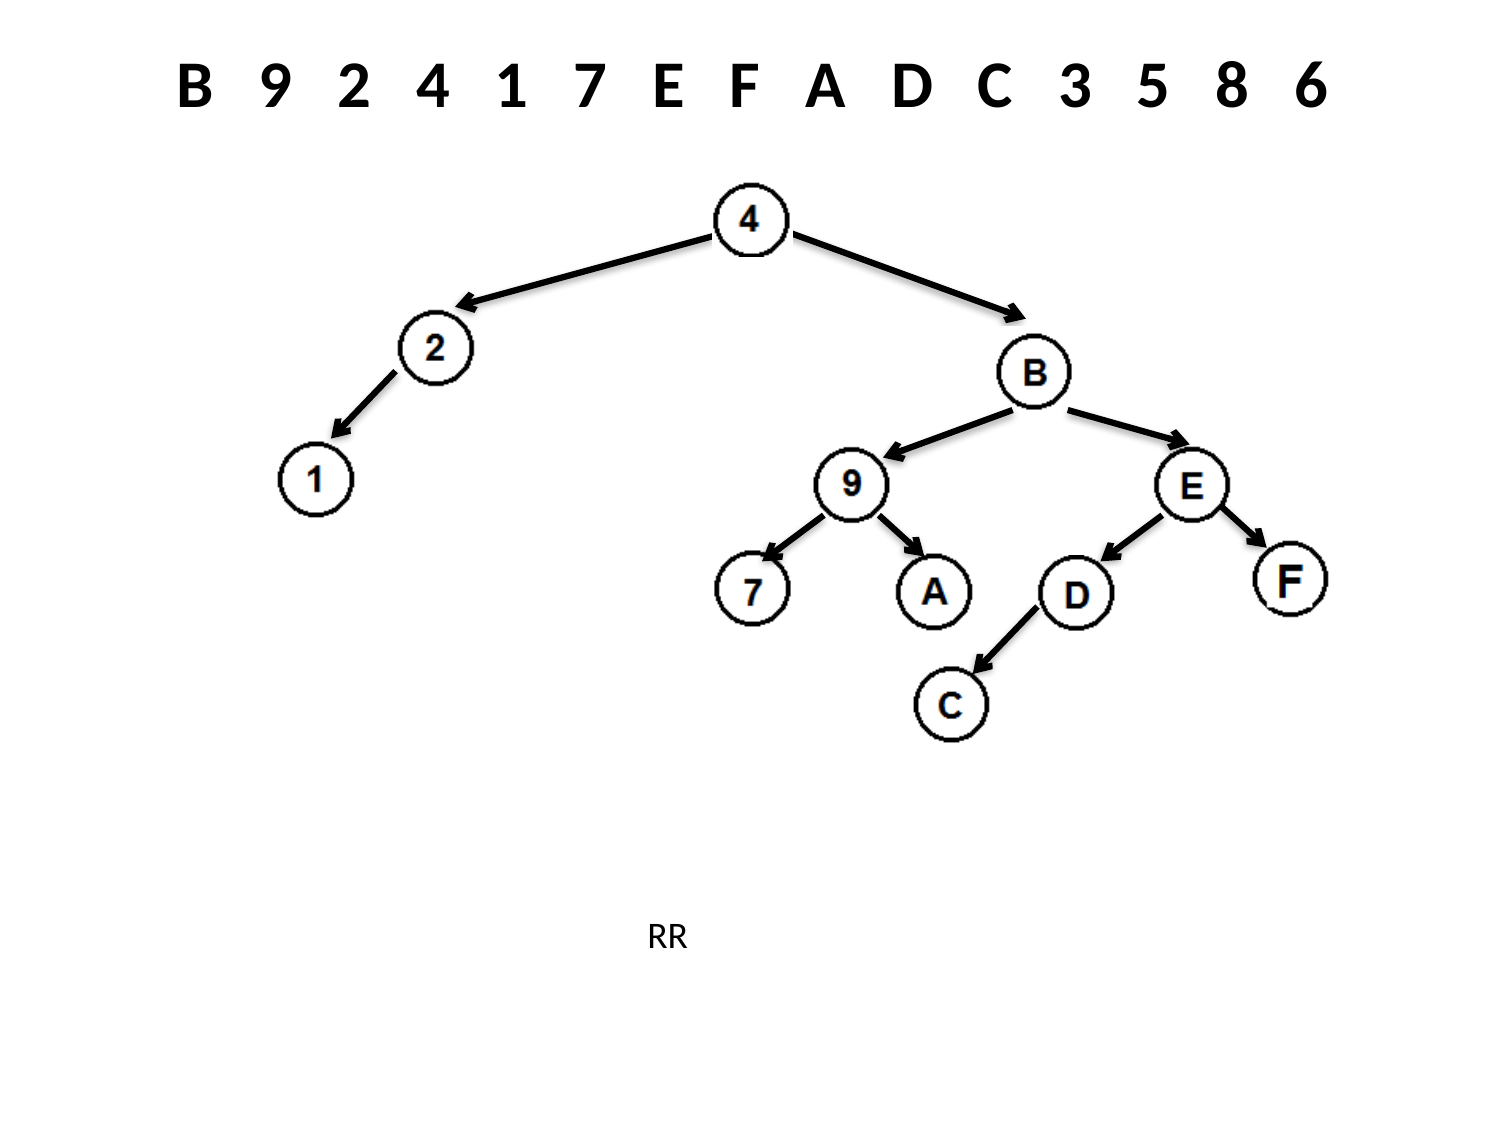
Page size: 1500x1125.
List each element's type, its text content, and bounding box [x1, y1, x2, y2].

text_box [878, 514, 925, 557]
picture [702, 326, 1369, 828]
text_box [882, 409, 1013, 458]
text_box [330, 370, 396, 439]
title B 9 2 4 1 7 E F A D C 3 5 8 6 [25, 15, 1479, 147]
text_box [454, 235, 714, 308]
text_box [1067, 409, 1190, 445]
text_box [972, 606, 1038, 675]
picture [712, 179, 793, 257]
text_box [1100, 514, 1163, 562]
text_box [786, 231, 1027, 319]
picture [395, 304, 479, 391]
picture [267, 434, 364, 528]
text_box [1220, 506, 1267, 549]
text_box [761, 514, 825, 562]
picture [625, 894, 721, 975]
